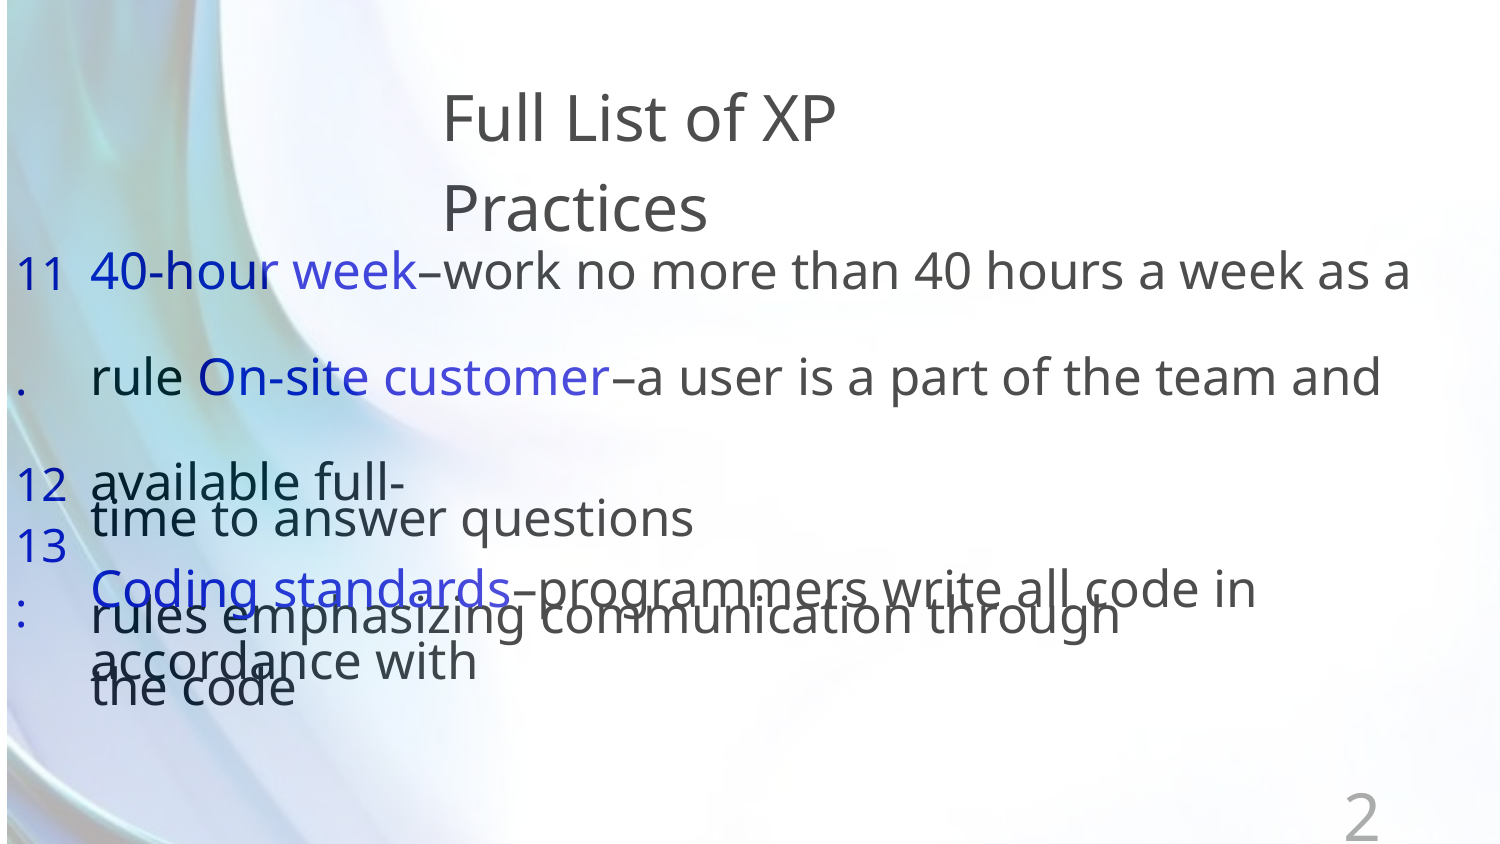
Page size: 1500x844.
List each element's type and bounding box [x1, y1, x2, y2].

text_box [7, 0, 1500, 844]
